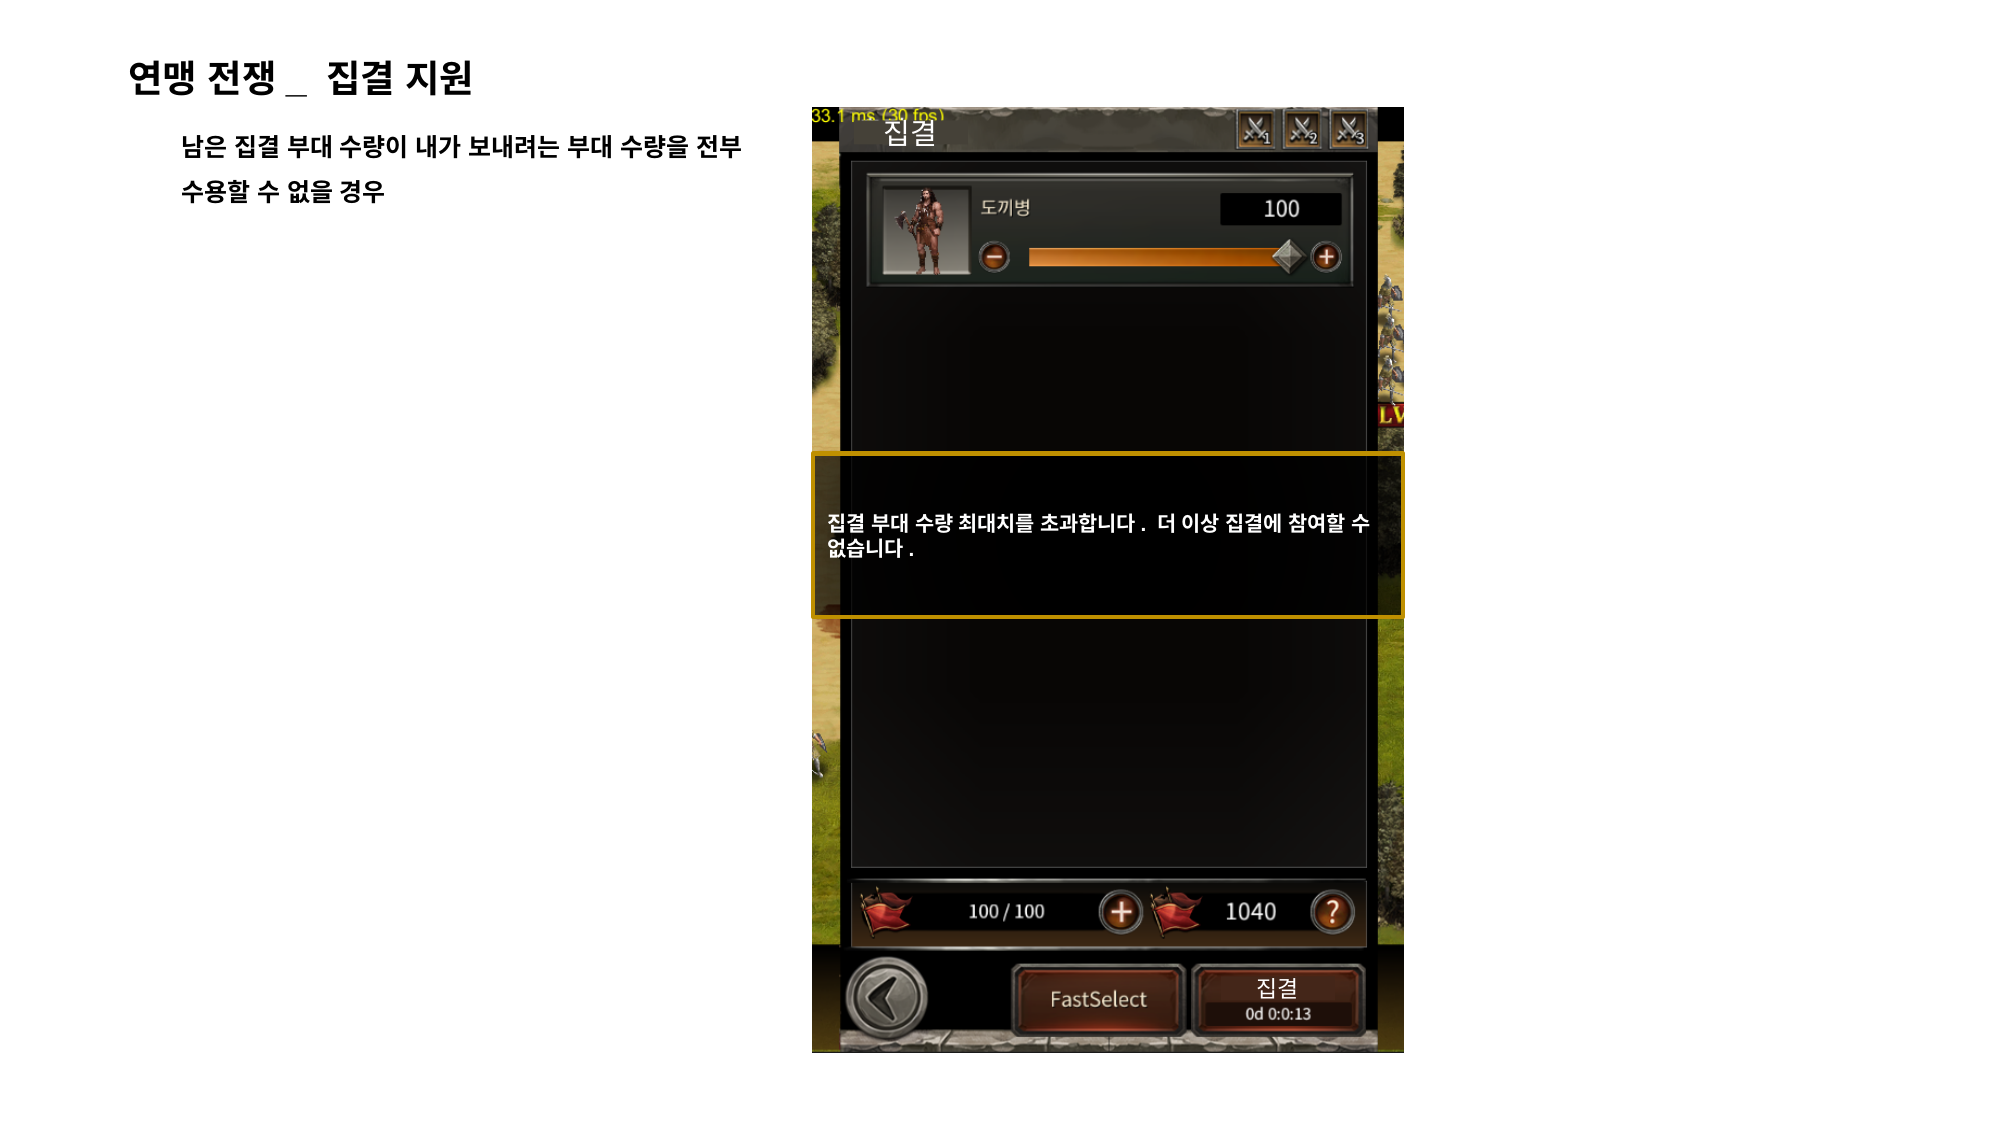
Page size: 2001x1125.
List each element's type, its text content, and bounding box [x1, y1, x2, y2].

text_box 연맹 전쟁_ 집결 지원 [113, 47, 503, 108]
text_box 남은 집결 부대 수량이 내가 보내려는 부대 수량을 전부 수용할 수 없을 경우 [166, 109, 780, 216]
picture [812, 107, 1404, 1054]
